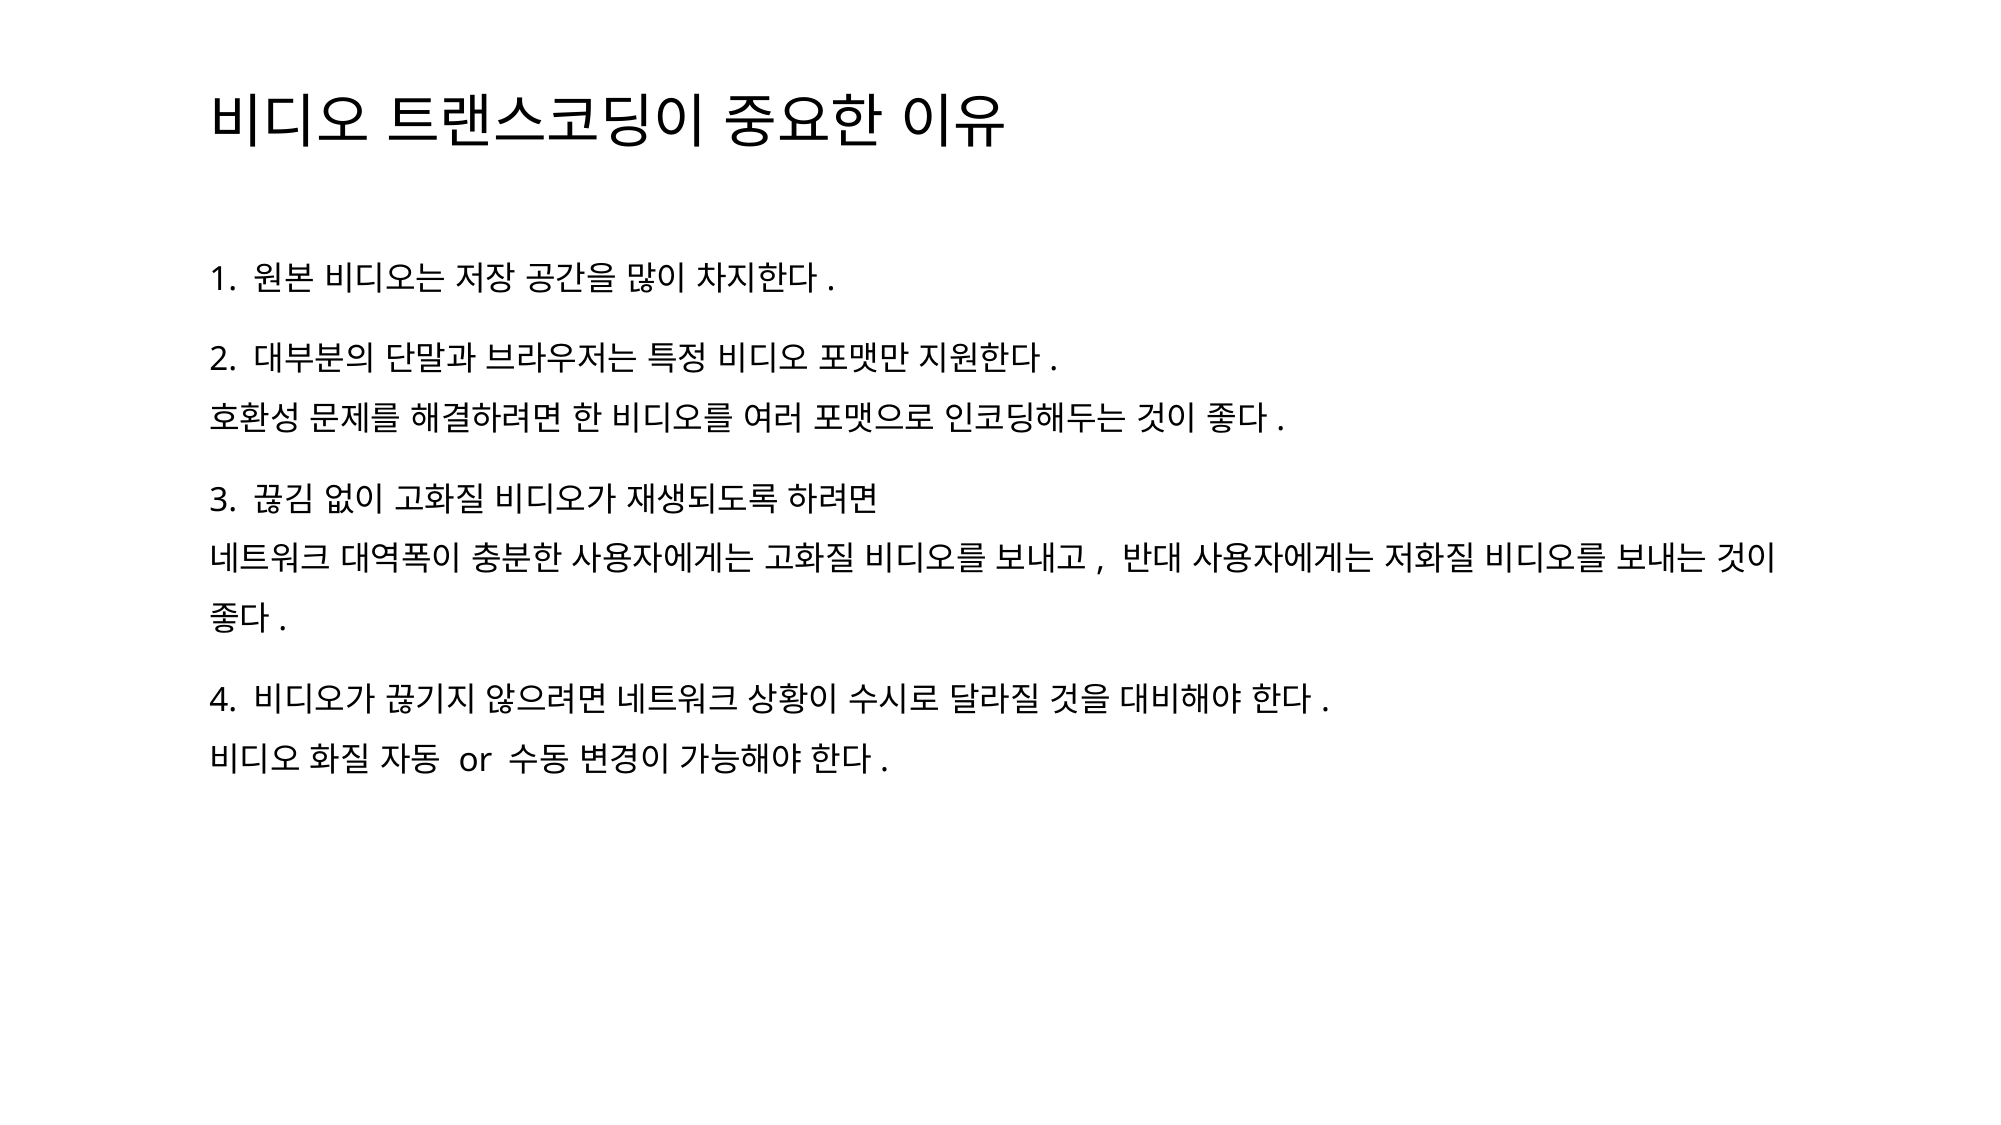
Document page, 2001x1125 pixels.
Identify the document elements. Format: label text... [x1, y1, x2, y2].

title 비디오 트랜스코딩이 중요한 이유 [194, 63, 1920, 186]
list 1. 원본 비디오는 저장 공간을 많이 차지한다. 2. 대부분의 단말과 브라우저는 특정 비디오 포맷만 지원한다. 호환성 문제를 해결하려면 한 비디오를 여러 포맷으로 인코딩해두는 것이 좋다. 3. 끊김 없이 고화질 비디오가 재생되도록 하려면 네트워크 대역폭이 충분한 사용자에게는 고화질 비디오를 보내고, 반대 사용자에게는 저화질 비디오를 보내는 것이 좋다. 4. 비디오가 끊기지 않으려면 네트워크 상황이 수시로 달라질 것을 대비해야 한다. 비디오 화질 자동 or 수동 변경이 가능해야 한다. [194, 229, 1827, 1087]
